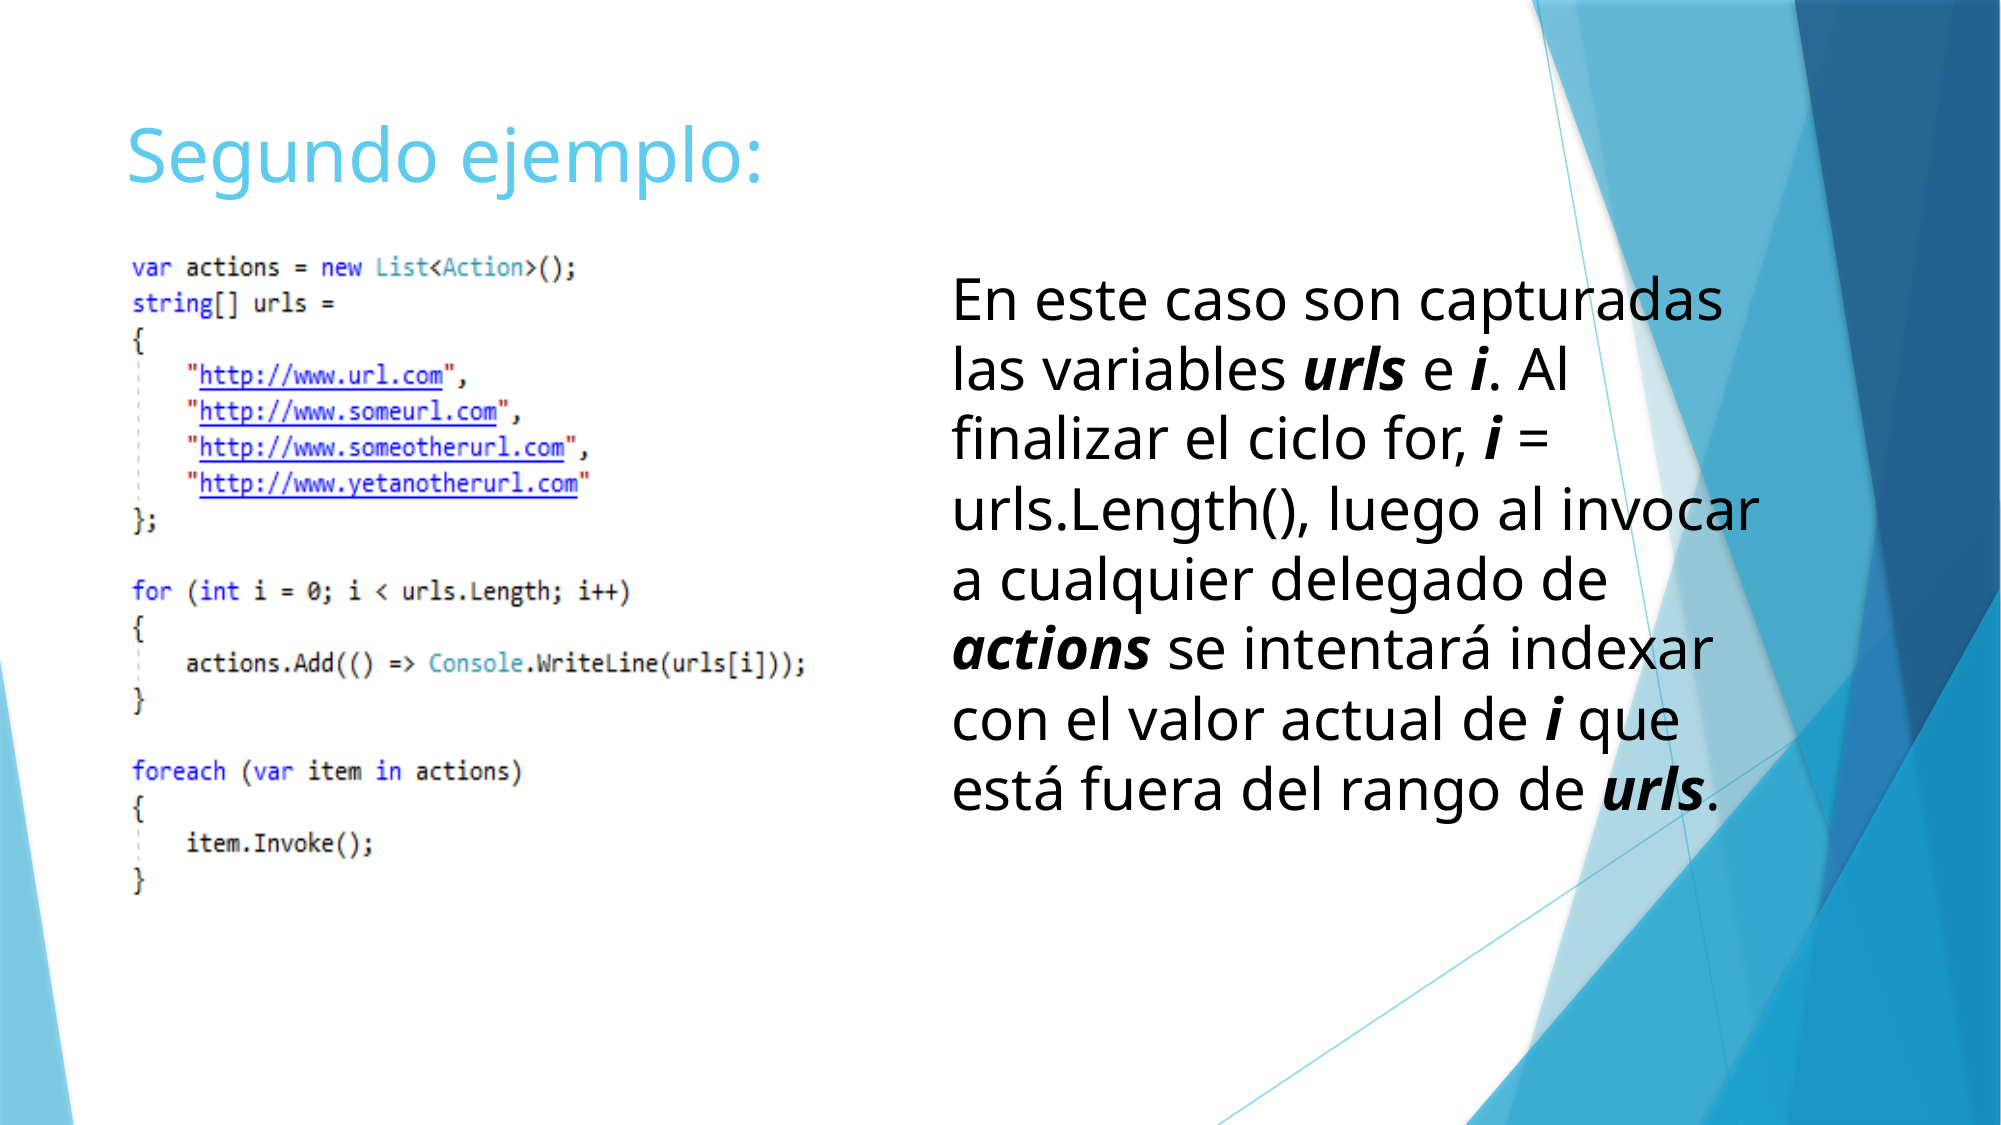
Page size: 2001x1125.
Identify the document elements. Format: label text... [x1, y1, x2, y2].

text_box En este caso son capturadas las variables urls e i. Al finalizar el ciclo for, i = urls.Length(), luego al invocar a cualquier delegado de actions se intentará indexar con el valor actual de i que está fuera del rango de urls. [936, 254, 1813, 829]
title Segundo ejemplo: [111, 99, 1522, 317]
picture [110, 235, 886, 920]
